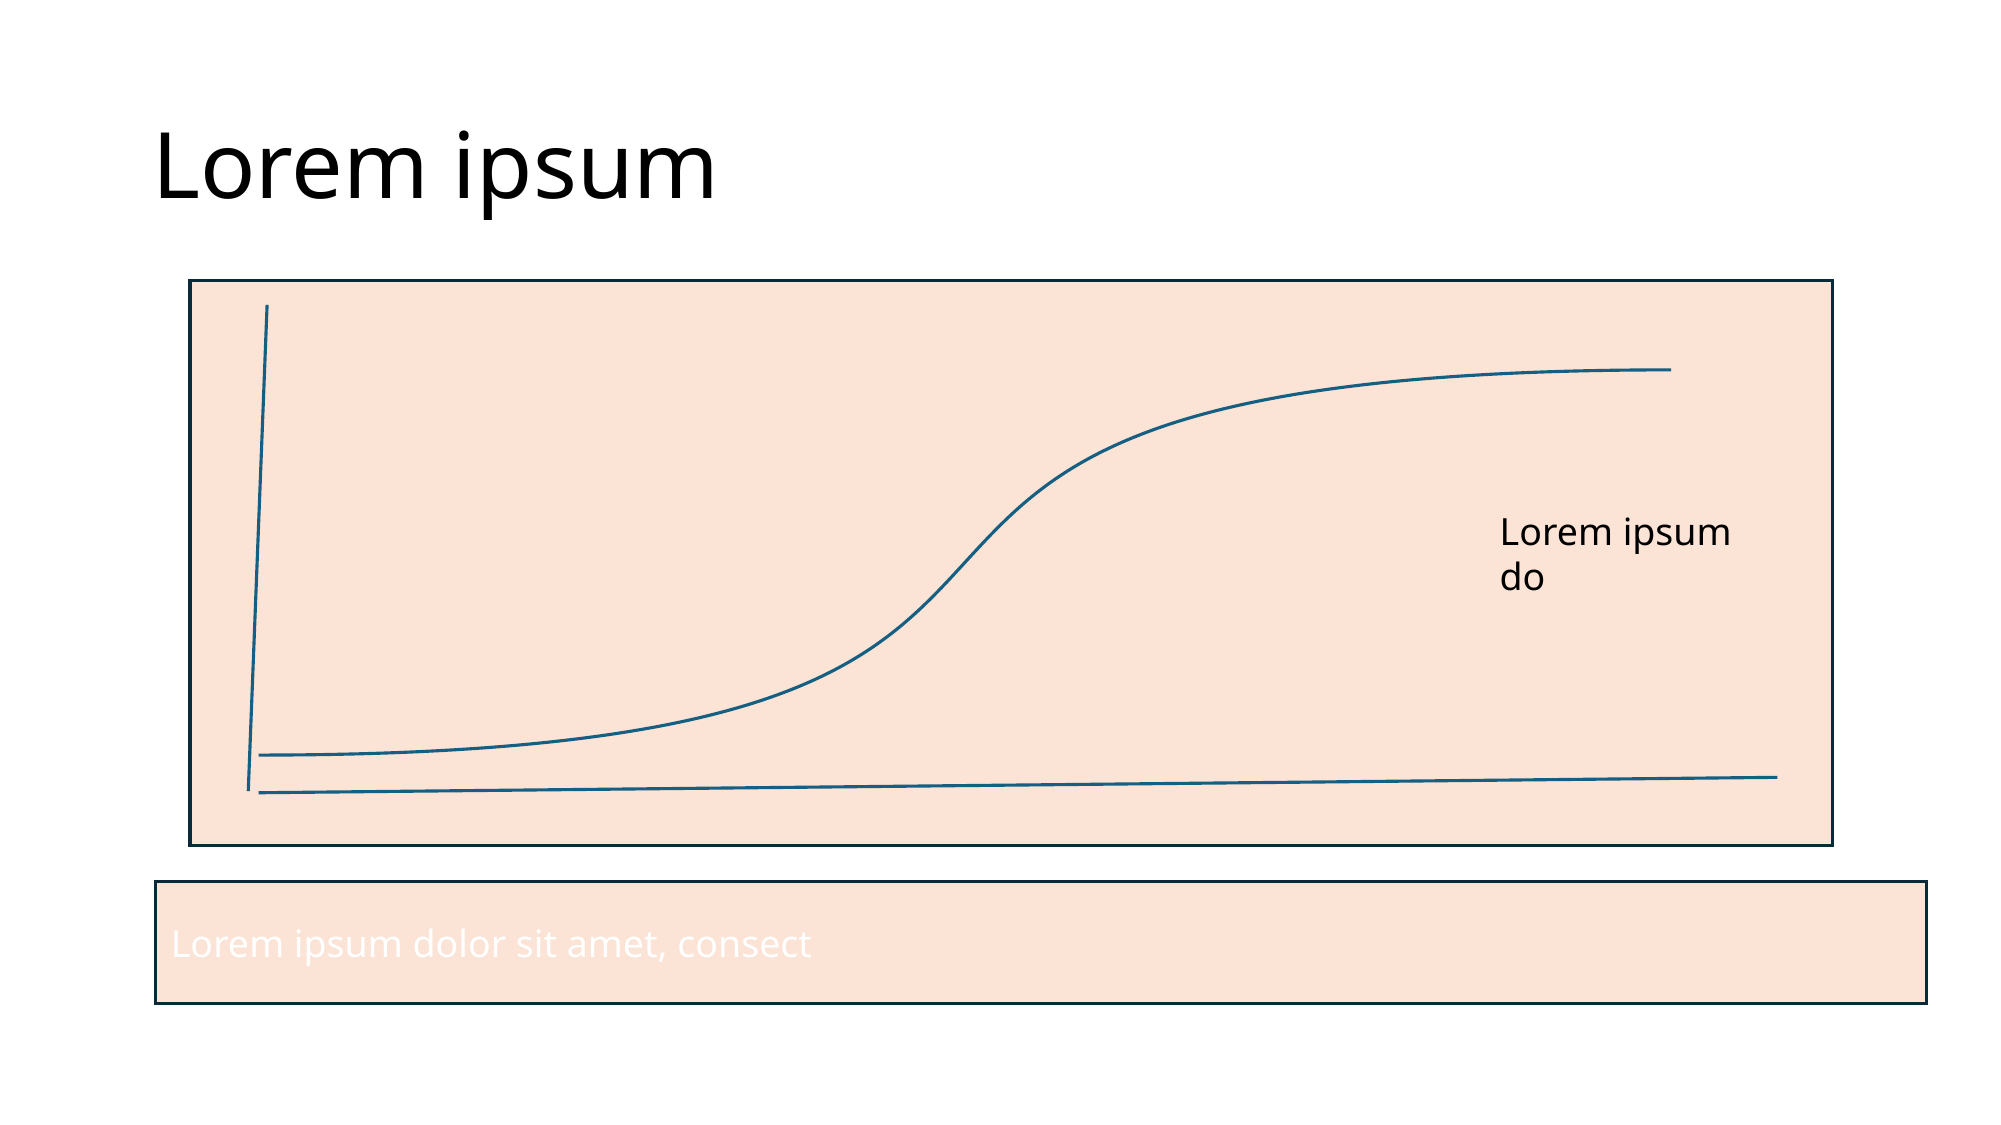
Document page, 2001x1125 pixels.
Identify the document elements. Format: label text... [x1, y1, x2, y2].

text_box Lorem ipsum do [1672, 499, 1764, 605]
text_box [258, 776, 1778, 794]
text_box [247, 304, 268, 792]
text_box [258, 369, 1672, 756]
title Lorem ipsum [137, 59, 1863, 278]
text_box [188, 279, 1834, 847]
text_box Lorem ipsum dolor sit amet, consect [154, 880, 1928, 1005]
